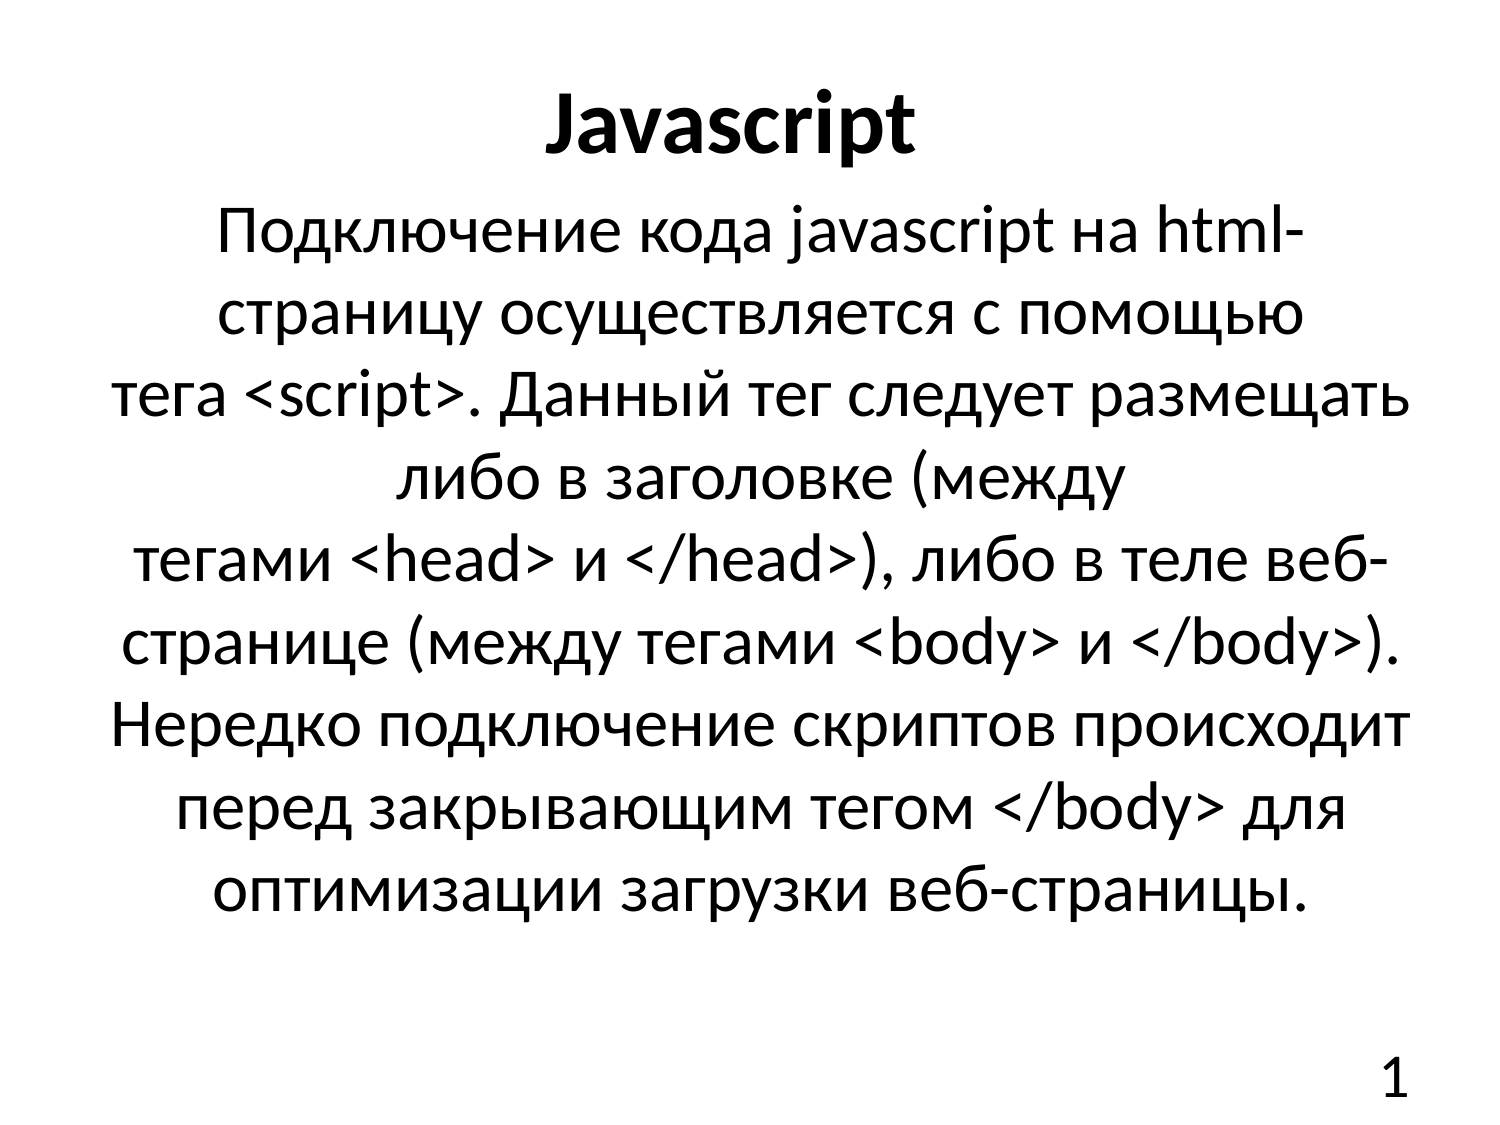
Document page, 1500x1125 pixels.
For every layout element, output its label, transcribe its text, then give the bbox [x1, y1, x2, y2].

slide_number 1 [1074, 1042, 1425, 1103]
title Javascript [93, 46, 1369, 175]
subtitle Подключение кода javascript на html-страницу осуществляется с помощью тега <script>. Данный тег следует размещать либо в заголовке (между тегами <head> и </head>), либо в теле веб-странице (между тегами <body> и </body>). Нередко подключение скриптов происходит перед закрывающим тегом </body> для оптимизации загрузки веб-страницы. [70, 175, 1454, 1055]
